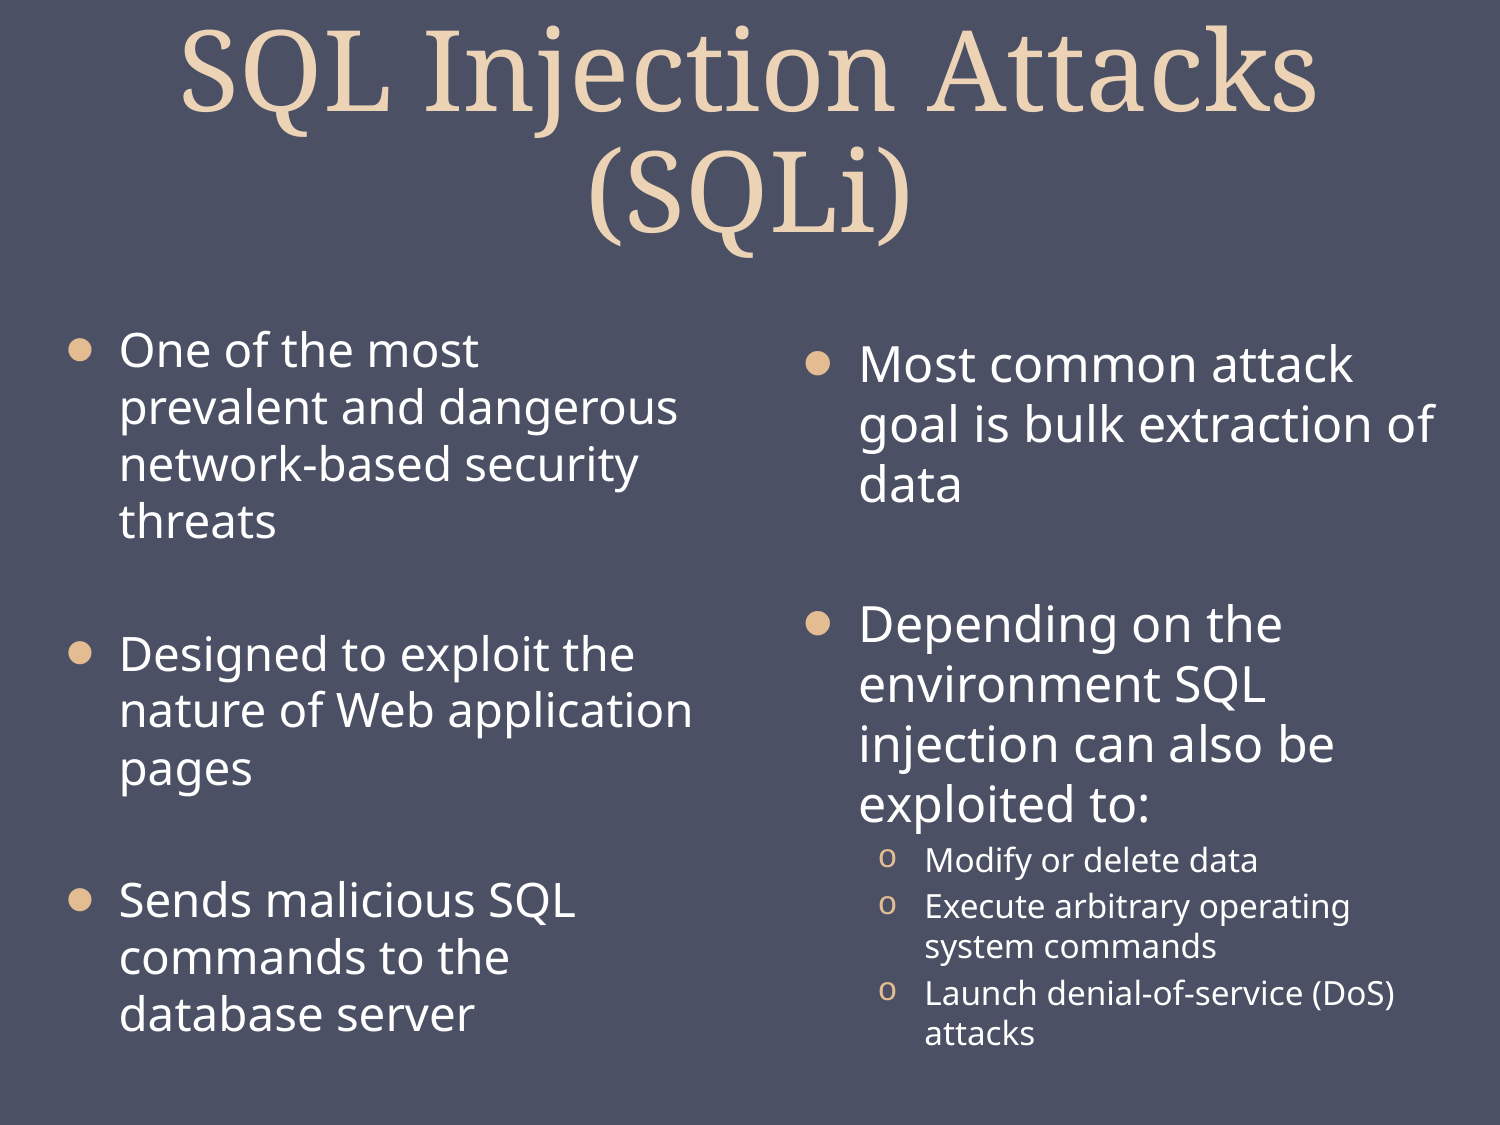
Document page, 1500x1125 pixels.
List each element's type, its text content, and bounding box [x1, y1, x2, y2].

title SQL Injection Attacks (SQLi) [75, 0, 1425, 263]
list One of the most prevalent and dangerous network-based security threats Designed to exploit the nature of Web application pages Sends malicious SQL commands to the database server [50, 312, 713, 1055]
list Most common attack goal is bulk extraction of data Depending on the environment SQL injection can also be exploited to: Modify or delete data Execute arbitrary operating system commands Launch denial-of-service (DoS) attacks [787, 324, 1451, 1068]
